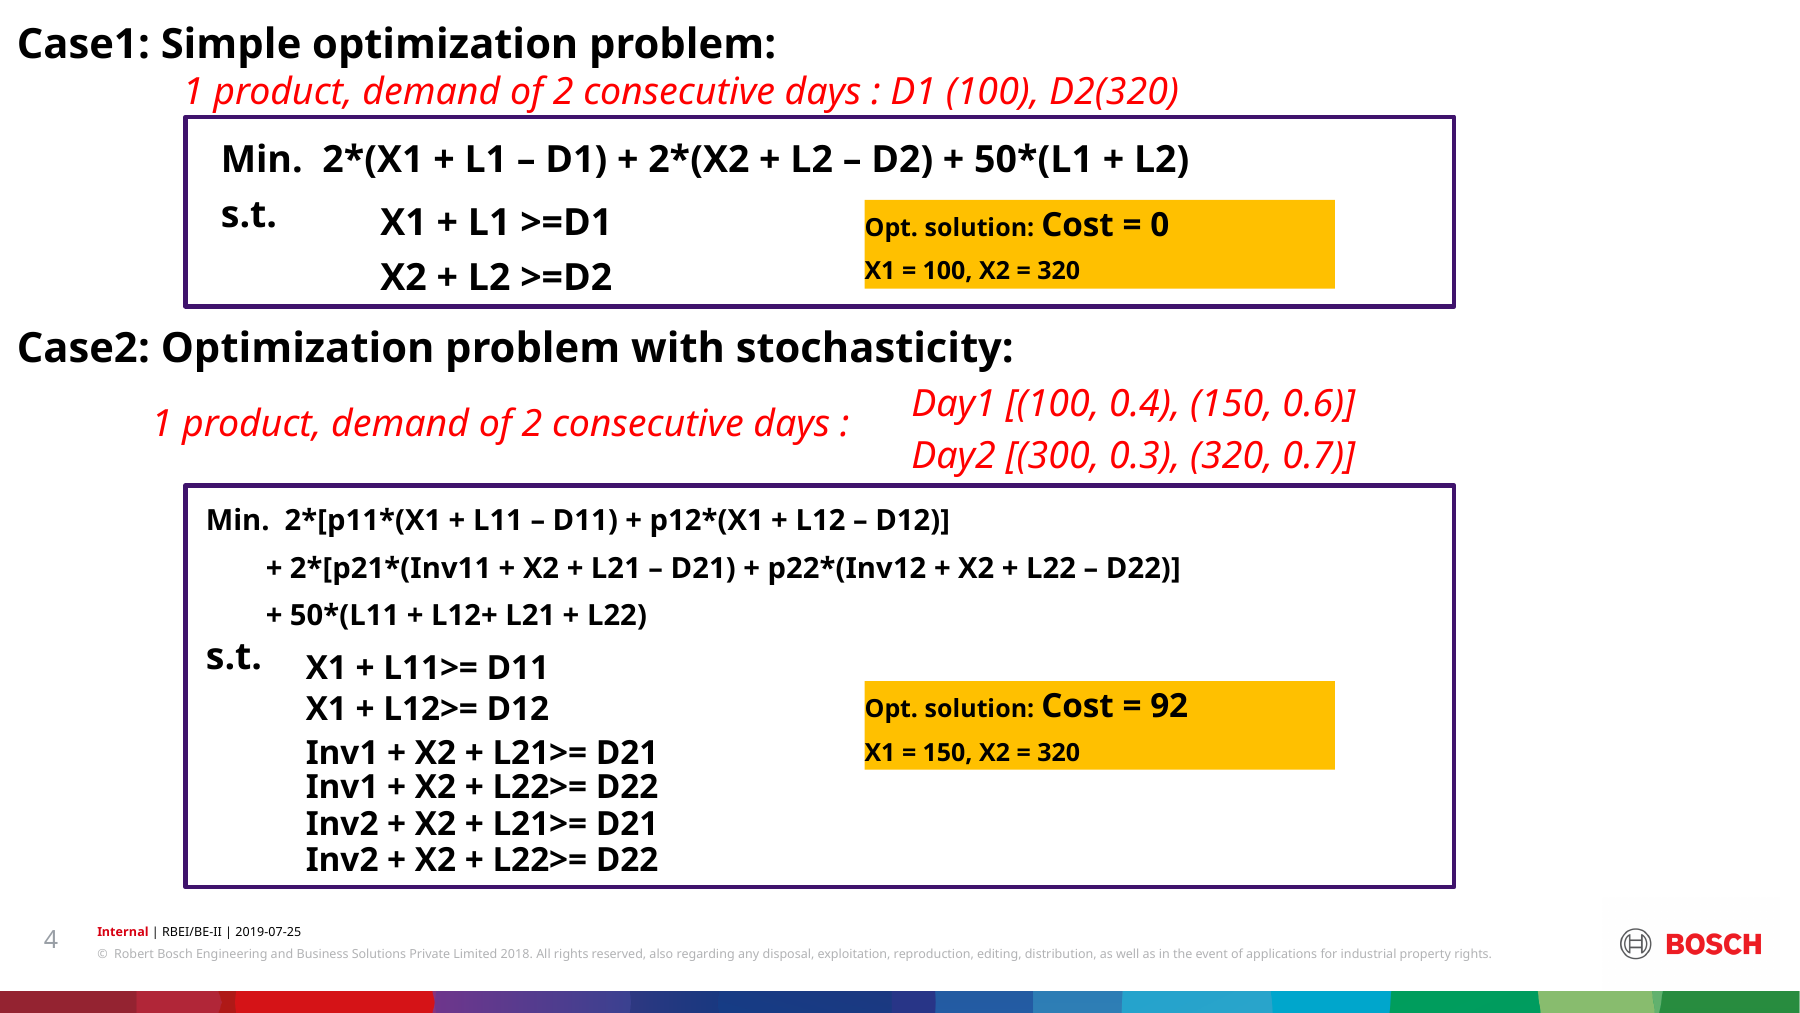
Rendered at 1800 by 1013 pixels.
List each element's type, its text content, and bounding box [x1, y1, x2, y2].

picture [1390, 896, 1800, 1013]
text_box Inv2 + X2 + L22>= D22 [305, 835, 688, 885]
picture [0, 990, 1272, 1013]
text_box Opt. solution: Cost = 0 X1 = 100, X2 = 320 [864, 199, 1335, 289]
text_box © Robert Bosch Engineering and Business Solutions Private Limited 2018. All rights reserved, also regarding any disposal, exploitation, reproduction, editing, distribution, as well as in the event of applications for industrial property rights. [97, 944, 1599, 980]
text_box Opt. solution: Cost = 92 X1 = 150, X2 = 320 [864, 681, 1335, 770]
text_box Day1 [(100, 0.4), (150, 0.6)] [911, 376, 1645, 427]
text_box [185, 116, 1454, 307]
text_box Inv1 + X2 + L22>= D22 [305, 762, 688, 799]
text_box X1 + L12>= D12 [305, 684, 582, 728]
text_box s.t. [220, 186, 285, 228]
text_box X2 + L2 >=D2 [380, 250, 656, 313]
text_box Min. 2*(X1 + L1 – D1) + 2*(X2 + L2 – D2) + 50*(L1 + L2) [220, 131, 1278, 176]
text_box Inv1 + X2 + L21>= D21 [305, 728, 688, 762]
text_box Case2: Optimization problem with stochasticity: [16, 327, 1020, 391]
text_box Day2 [(300, 0.3), (320, 0.7)] [911, 427, 1645, 484]
text_box X1 + L1 >=D1 [380, 194, 656, 250]
title Case1: Simple optimization problem: [16, 23, 1020, 88]
text_box 1 product, demand of 2 consecutive days : D1 (100), D2(320) [182, 63, 1367, 120]
text_box Min. 2*[p11*(X1 + L11 – D11) + p12*(X1 + L12 – D12)] + 2*[p21*(Inv11 + X2 + L21 – D21) + p22*(Inv12 + X2 + L22 – D22)] + 50*(L11 + L12+ L21 + L22) [205, 498, 1320, 631]
text_box Inv2 + X2 + L21>= D21 [305, 799, 688, 835]
text_box s.t. [205, 628, 270, 670]
text_box [185, 485, 1454, 888]
text_box 1 product, demand of 2 consecutive days : [151, 395, 885, 452]
text_box Internal | RBEI/BE-II | 2019-07-25 [97, 922, 1599, 940]
text_box 4 [43, 923, 92, 990]
text_box X1 + L11>= D11 [305, 643, 582, 684]
